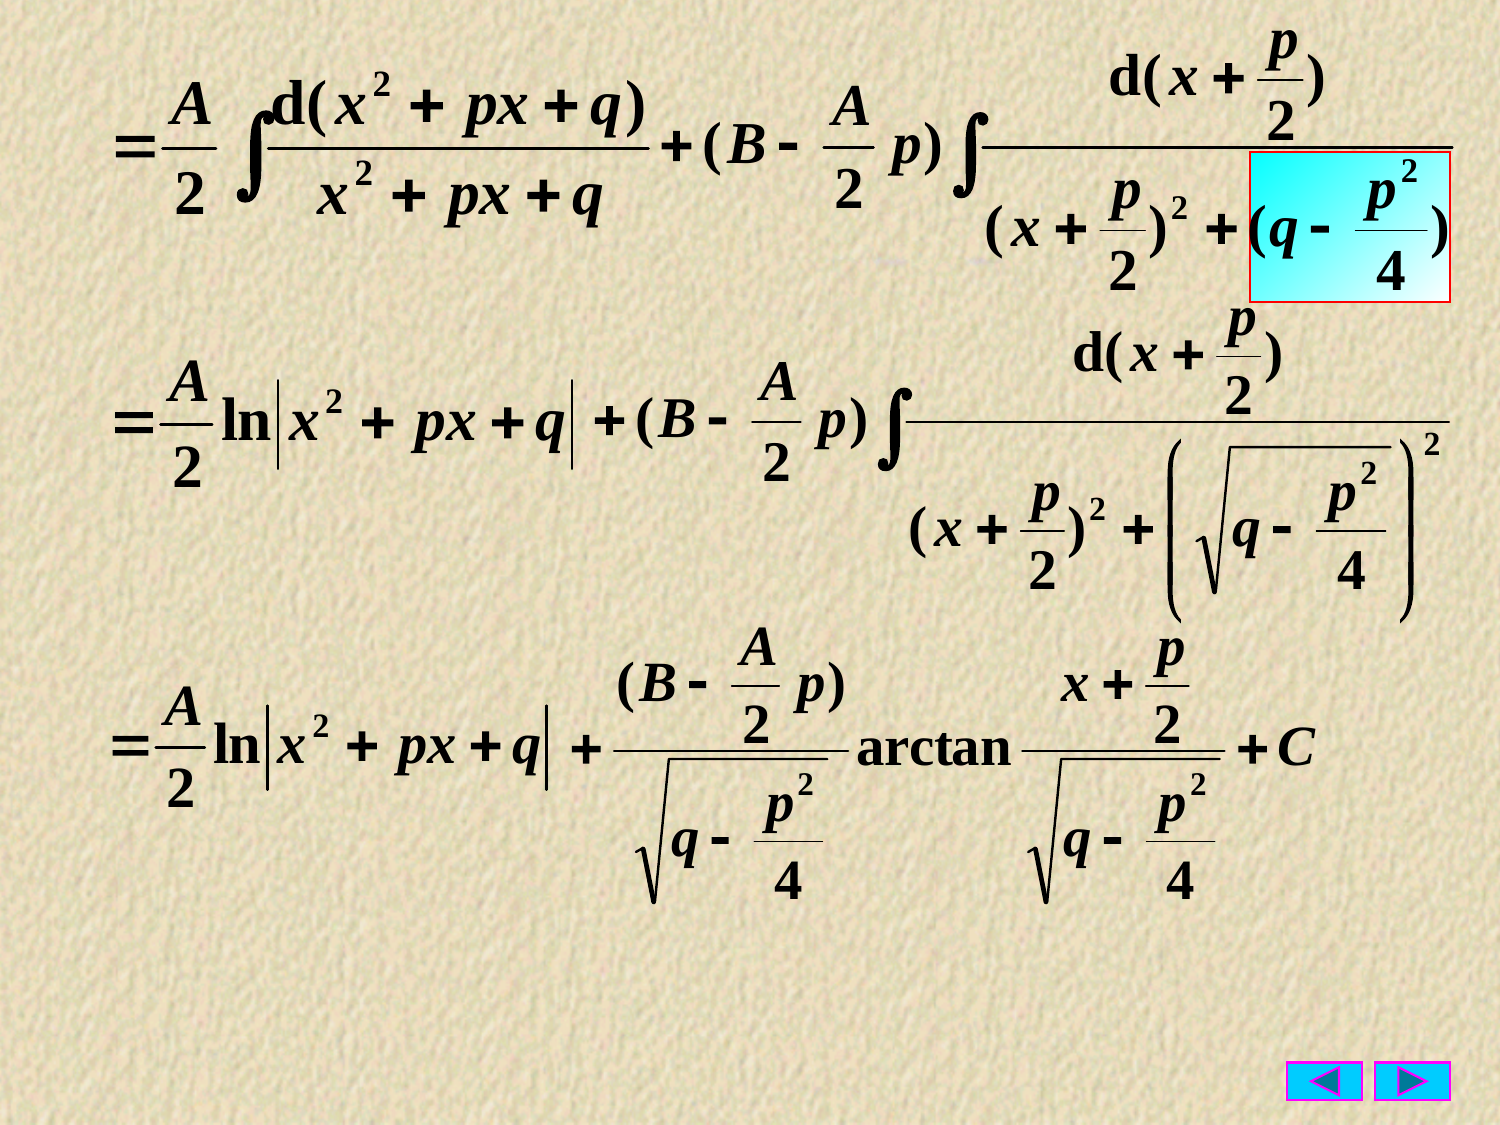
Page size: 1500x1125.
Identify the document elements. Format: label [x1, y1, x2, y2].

text_box [98, 665, 555, 822]
text_box [100, 53, 663, 240]
text_box [649, 0, 1463, 281]
text_box [583, 278, 1460, 635]
text_box [100, 338, 578, 503]
text_box [560, 609, 1330, 918]
picture [0, 0, 1500, 1125]
